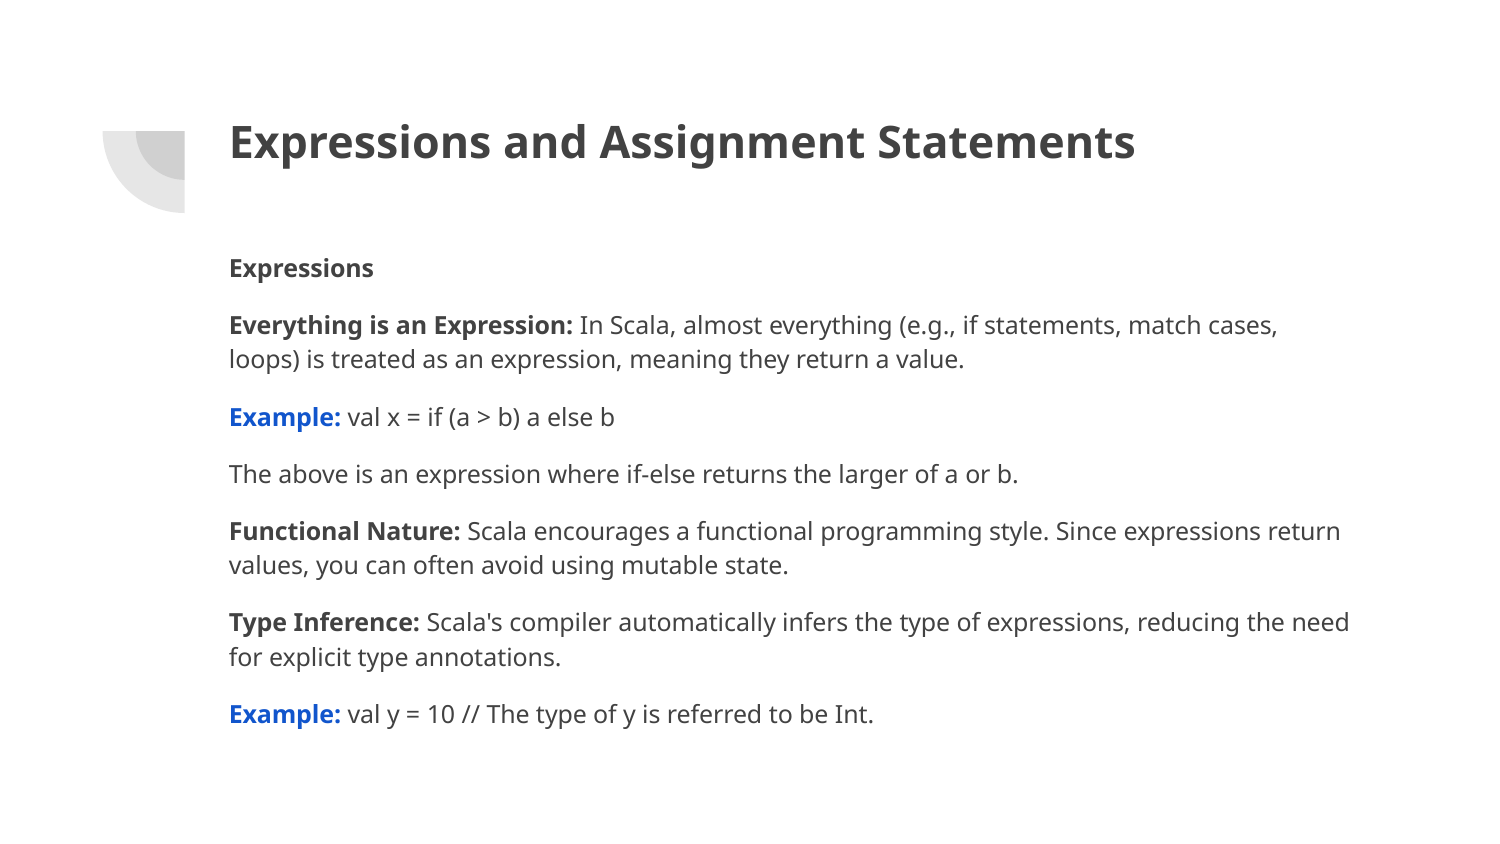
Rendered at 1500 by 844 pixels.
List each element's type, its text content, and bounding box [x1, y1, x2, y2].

title Expressions and Assignment Statements [213, 98, 1368, 214]
list Expressions Everything is an Expression: In Scala, almost everything (e.g., if statements, match cases, loops) is treated as an expression, meaning they return a value. Example: val x = if (a > b) a else b The above is an expression where if-else returns the larger of a or b. Functional Nature: Scala encourages a functional programming style. Since expressions return values, you can often avoid using mutable state. Type Inference: Scala's compiler automatically infers the type of expressions, reducing the need for explicit type annotations. Example: val y = 10 // The type of y is referred to be Int. [213, 233, 1368, 744]
